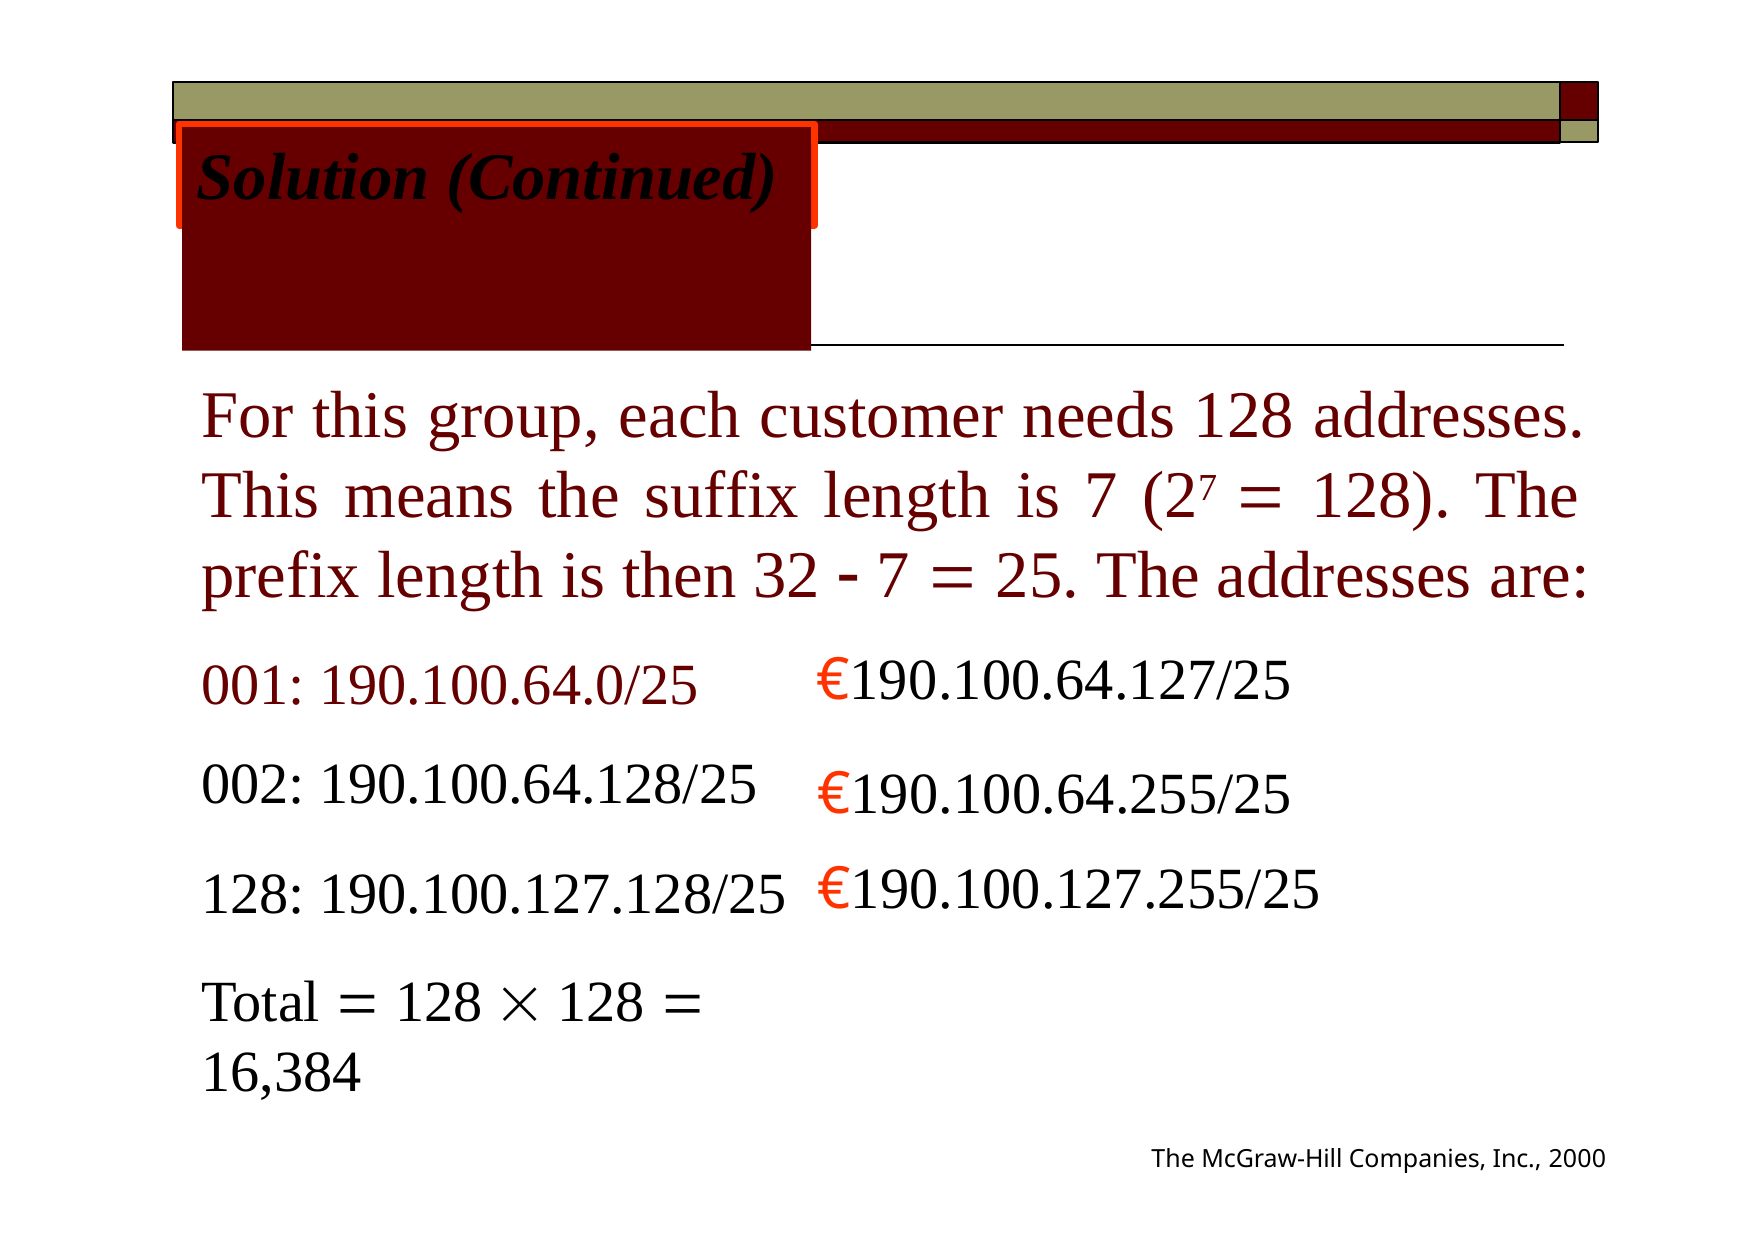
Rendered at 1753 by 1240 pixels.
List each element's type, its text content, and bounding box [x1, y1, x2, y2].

table_cell €190.100.127.255/25 [802, 843, 1353, 928]
table_cell 002: 190.100.64.128/25 [196, 738, 802, 843]
table_cell €190.100.64.255/25 [802, 738, 1353, 843]
text_box The McGraw-Hill Companies, Inc., 2000 [1149, 1140, 1614, 1173]
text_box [171, 80, 1600, 230]
table_header €190.100.64.127/25 [802, 653, 1353, 738]
table_cell 128: 190.100.127.128/25 [196, 843, 802, 928]
text_box Total  128  128  16,384 [199, 961, 846, 1104]
title Solution (Continued) [182, 237, 193, 351]
text_box Group 2 For this group, each customer needs 128 addresses. This means the suffix length is 7 (27  128). The prefix length is then 32  7  25. The addresses are: [193, 209, 1611, 611]
table_header 001: 190.100.64.0/25 [196, 653, 802, 738]
